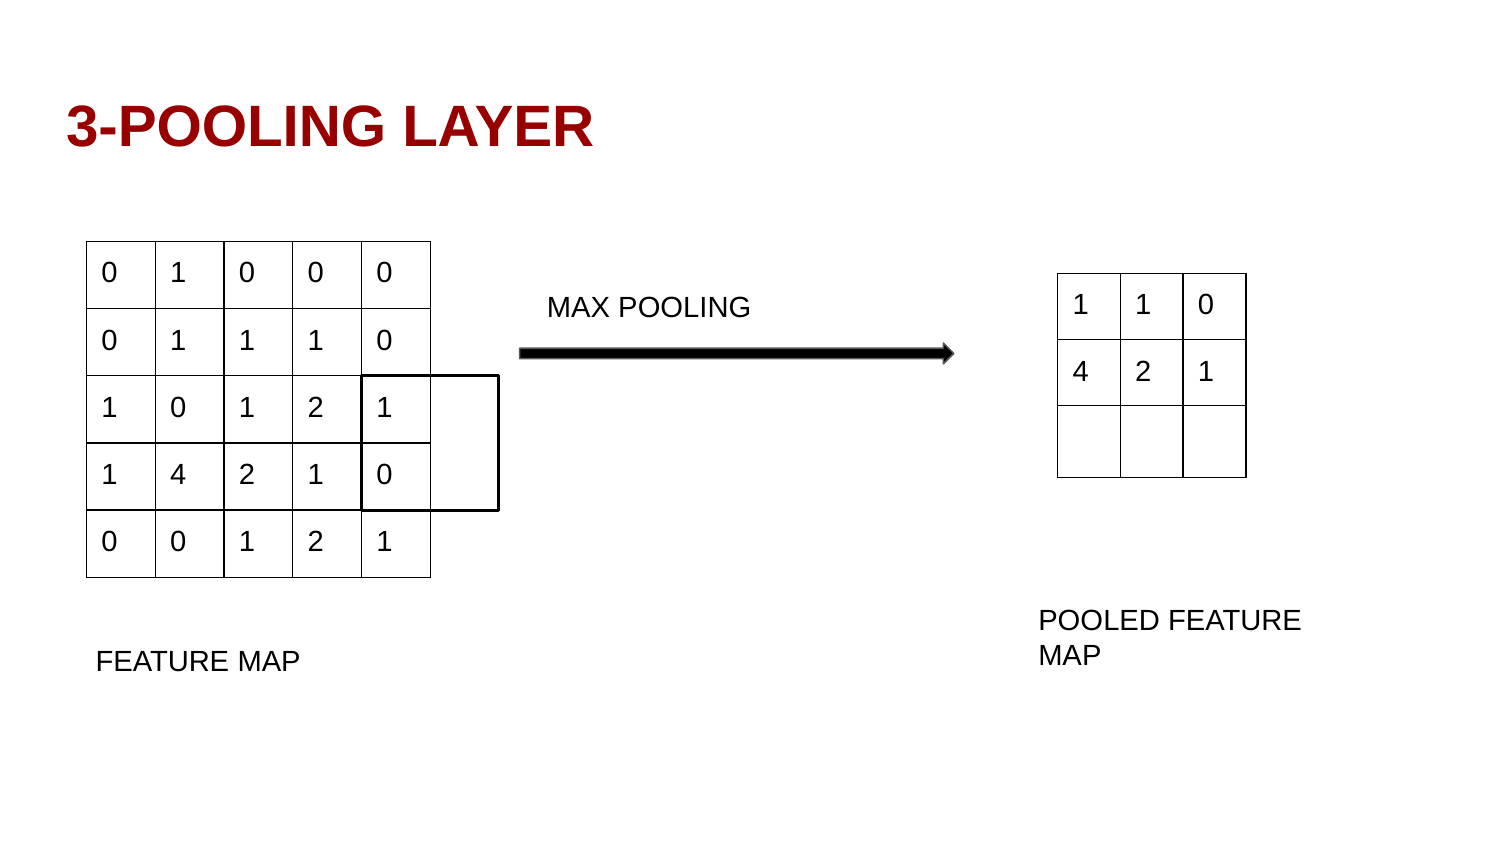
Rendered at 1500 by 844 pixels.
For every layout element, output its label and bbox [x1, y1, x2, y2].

table_cell [362, 309, 430, 375]
table_header [225, 242, 292, 308]
table_cell [1058, 340, 1120, 405]
table_cell [293, 444, 361, 509]
table_header [293, 242, 361, 308]
title [51, 72, 1449, 167]
table_cell [225, 376, 292, 442]
table_cell [225, 444, 292, 509]
table_header [87, 242, 155, 308]
text_box [361, 375, 499, 511]
table_header [156, 242, 223, 308]
table_cell [1121, 406, 1182, 477]
table_header [362, 242, 430, 308]
table_cell [293, 511, 361, 577]
table_header [1184, 274, 1245, 339]
table_cell [87, 309, 155, 375]
text_box [80, 626, 431, 688]
table_cell [87, 444, 155, 509]
text_box [1023, 586, 1353, 637]
table_cell [362, 511, 430, 577]
table_cell [1184, 406, 1245, 477]
table_cell [156, 309, 223, 375]
table_header [1121, 274, 1182, 339]
table_cell [225, 309, 292, 375]
table_cell [1058, 406, 1120, 477]
table_cell [87, 511, 155, 577]
text_box [531, 273, 911, 324]
table_cell [1184, 340, 1245, 405]
table_header [1058, 274, 1120, 339]
text_box [519, 343, 954, 364]
table_cell [225, 511, 292, 577]
table_cell [293, 309, 361, 375]
table_cell [156, 511, 223, 577]
table_cell [156, 376, 223, 442]
table_cell [156, 444, 223, 509]
table_cell [293, 376, 361, 442]
table_cell [1121, 340, 1182, 405]
table_cell [87, 376, 155, 442]
